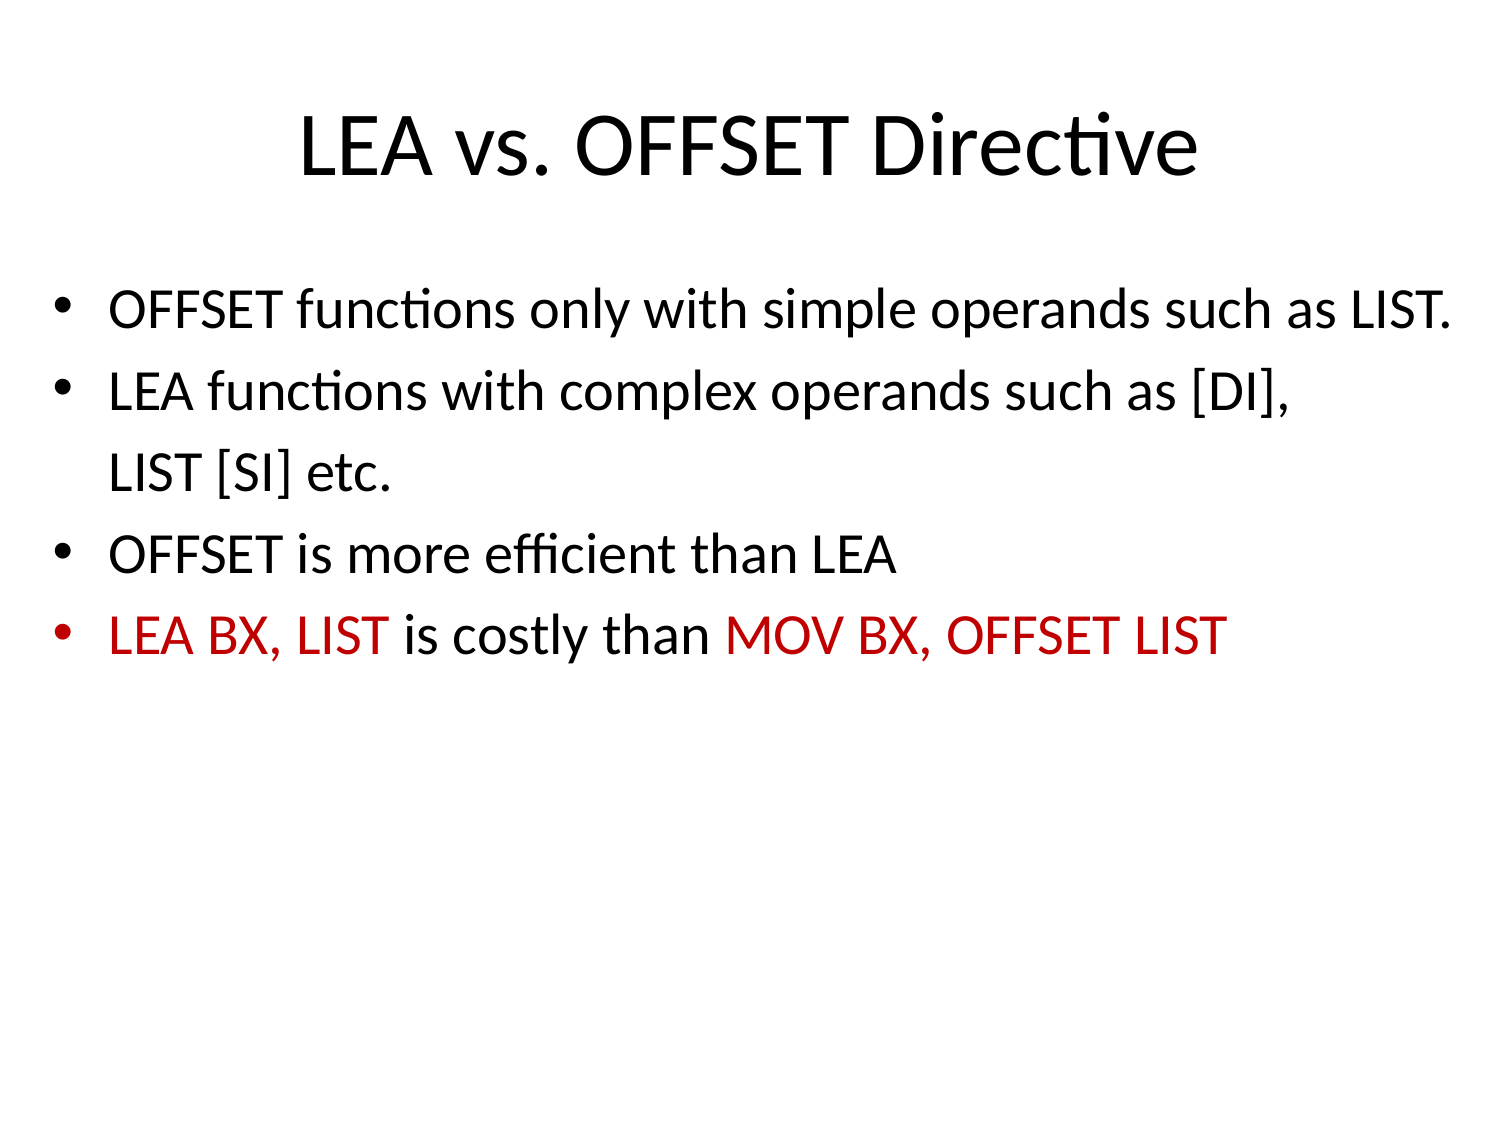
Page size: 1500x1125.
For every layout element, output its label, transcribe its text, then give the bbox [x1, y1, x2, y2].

list OFFSET functions only with simple operands such as LIST. LEA functions with complex operands such as [DI], LIST [SI] etc. OFFSET is more efficient than LEA LEA BX, LIST is costly than MOV BX, OFFSET LIST [37, 262, 1475, 1005]
title LEA vs. OFFSET Directive [75, 45, 1425, 233]
